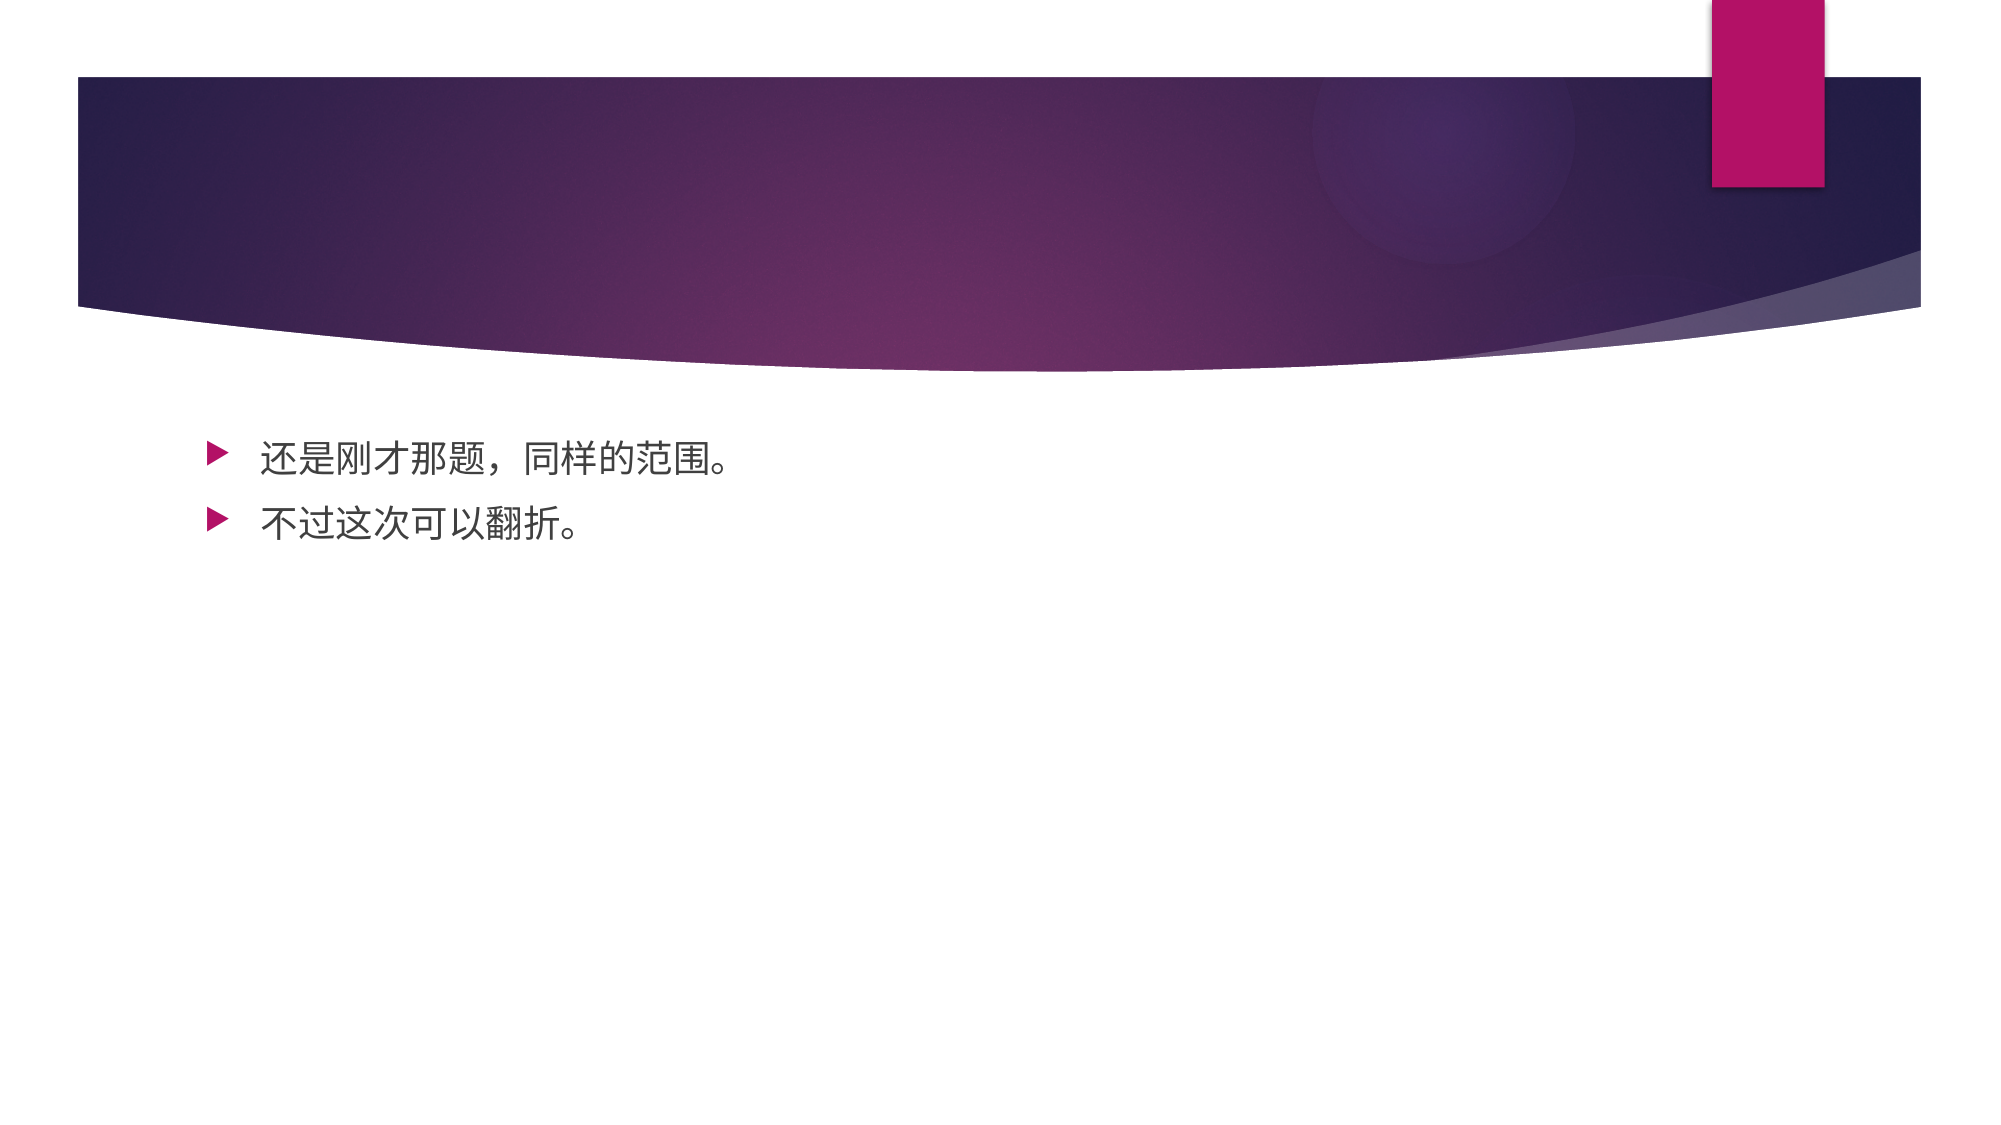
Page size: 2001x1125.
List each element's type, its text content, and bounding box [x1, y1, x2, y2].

list 还是刚才那题，同样的范围。 不过这次可以翻折。 [189, 427, 1638, 988]
